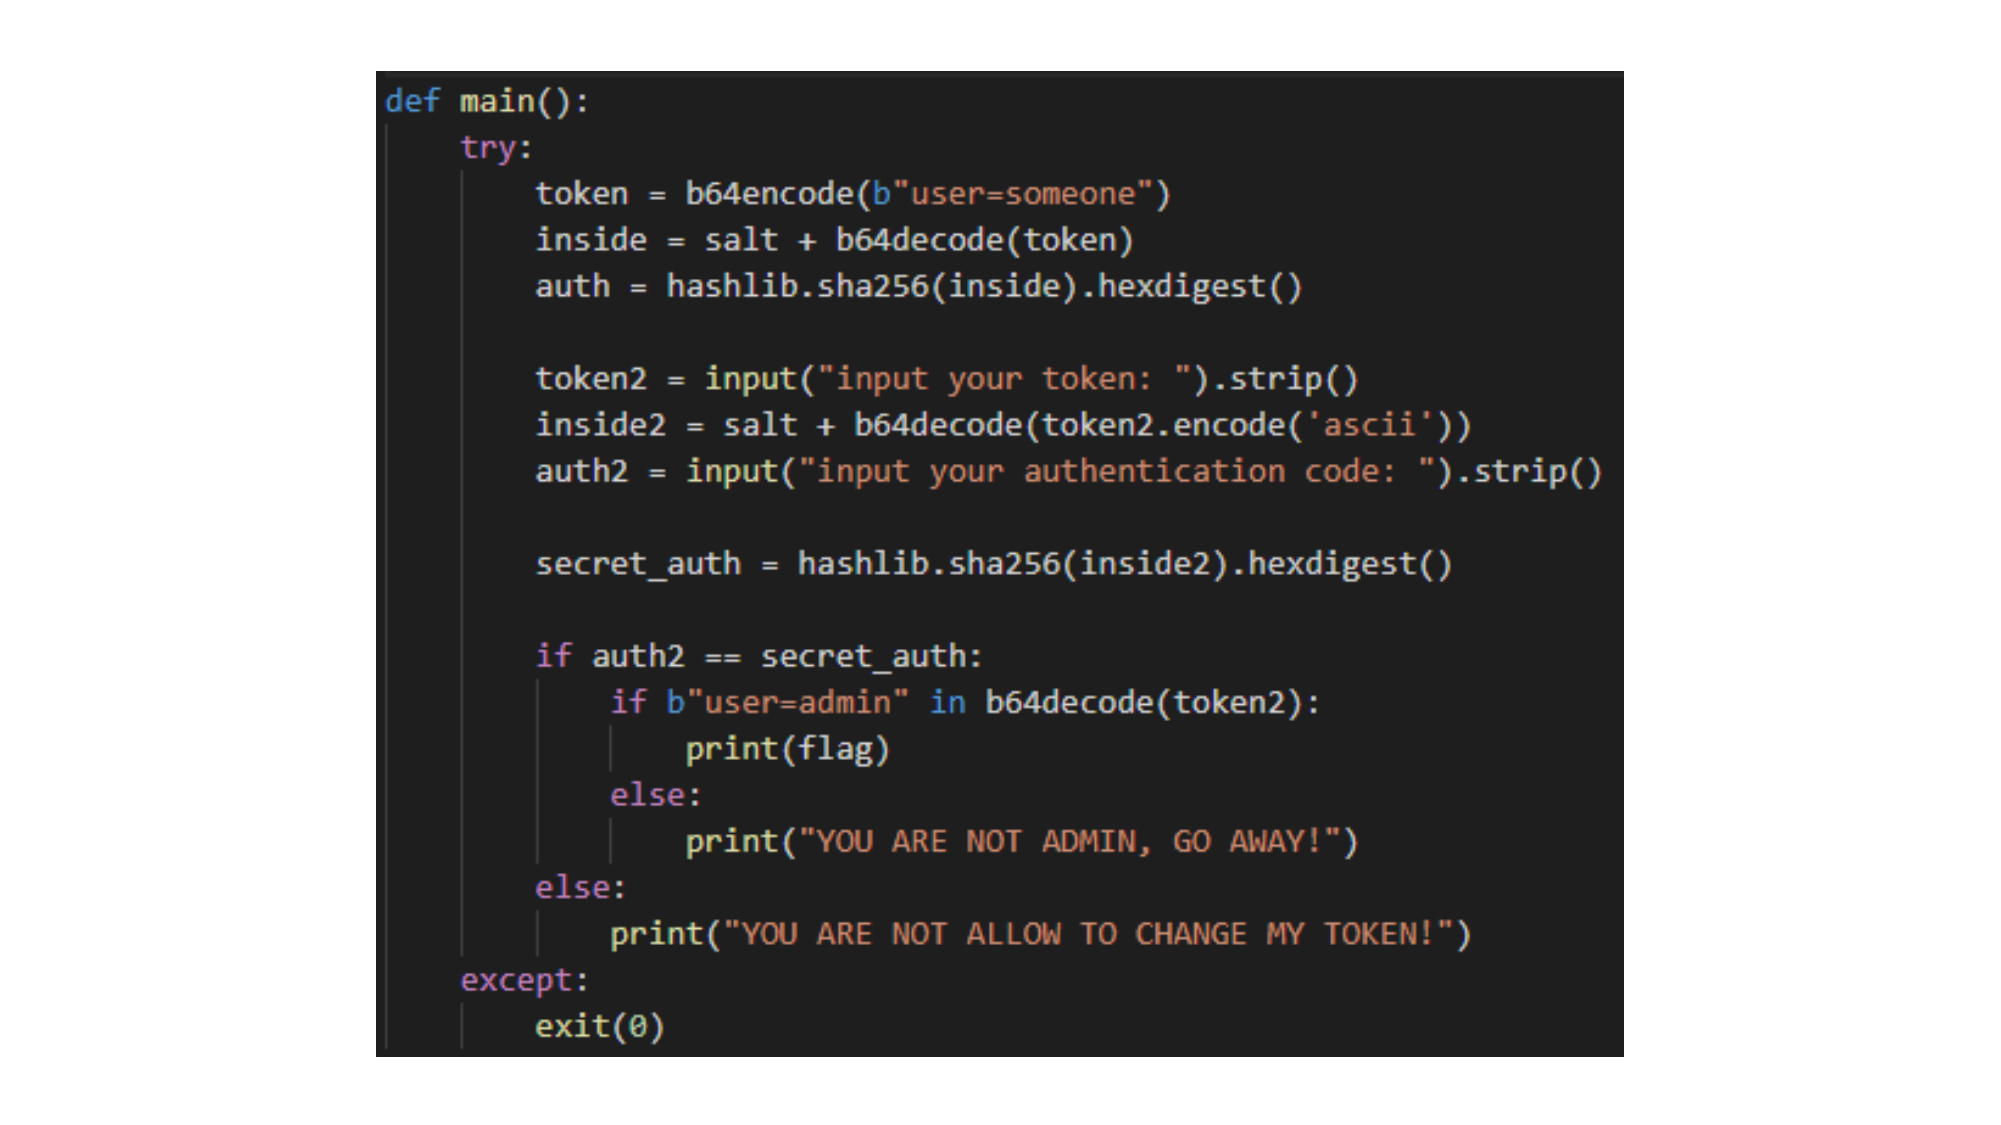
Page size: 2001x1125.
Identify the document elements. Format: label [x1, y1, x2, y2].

list [376, 71, 1624, 1058]
